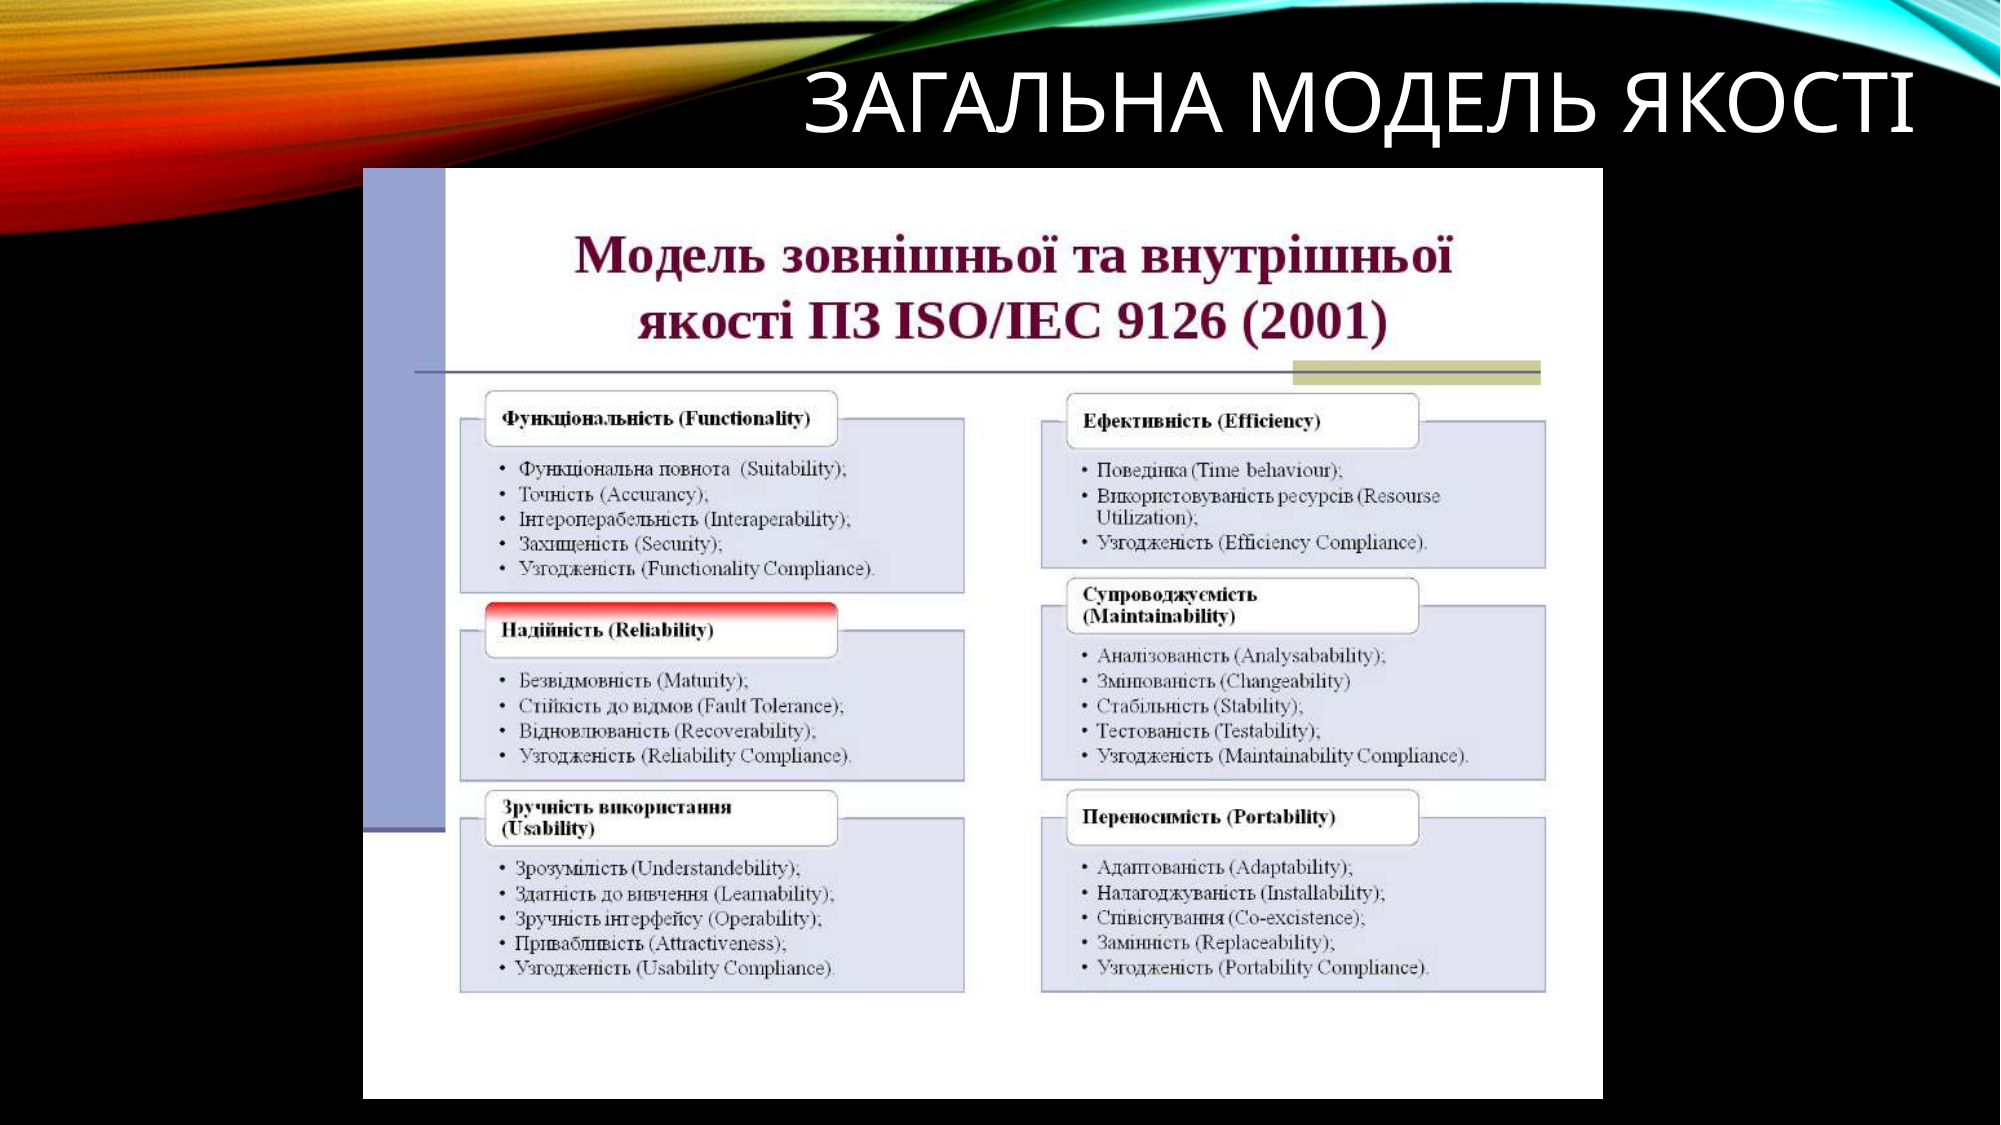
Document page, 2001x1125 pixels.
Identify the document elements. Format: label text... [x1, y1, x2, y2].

picture [0, 0, 2000, 1099]
title Загальна модель якості [519, 0, 1933, 213]
